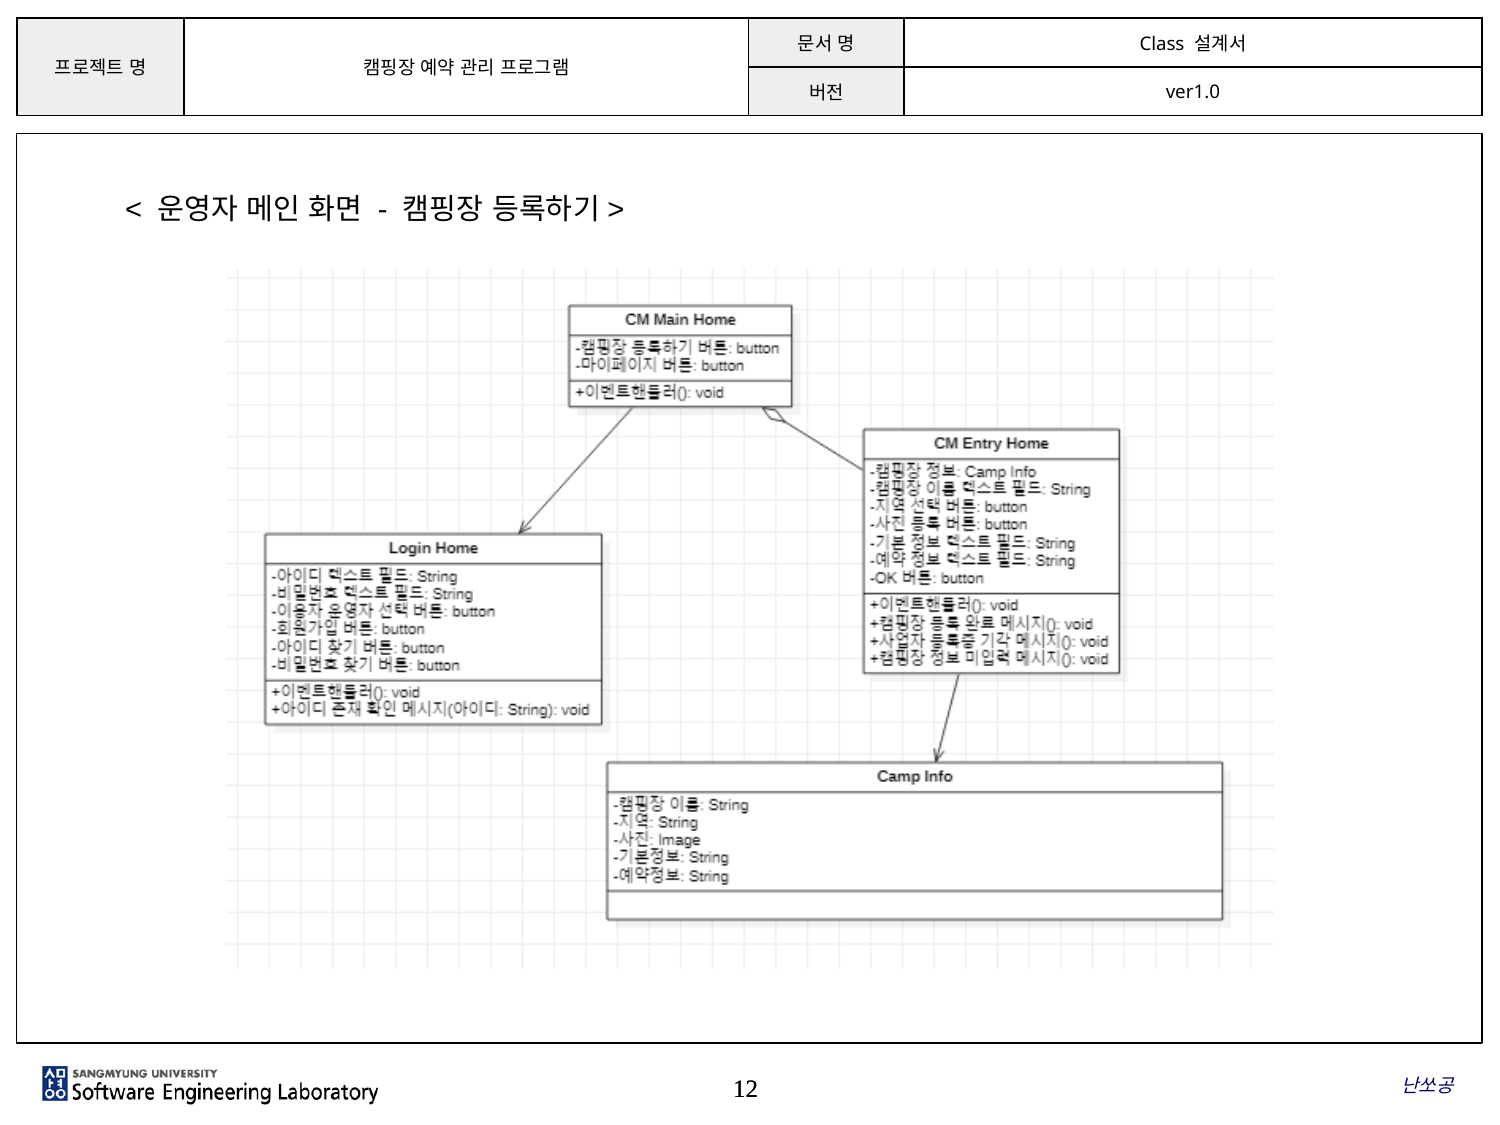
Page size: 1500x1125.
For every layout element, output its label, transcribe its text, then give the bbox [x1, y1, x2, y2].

picture [42, 1066, 382, 1106]
picture [225, 268, 1274, 969]
text_box < 운영자 메인 화면 - 캠핑장 등록하기> [110, 182, 640, 233]
footer 난쏘공 [994, 1060, 1454, 1110]
